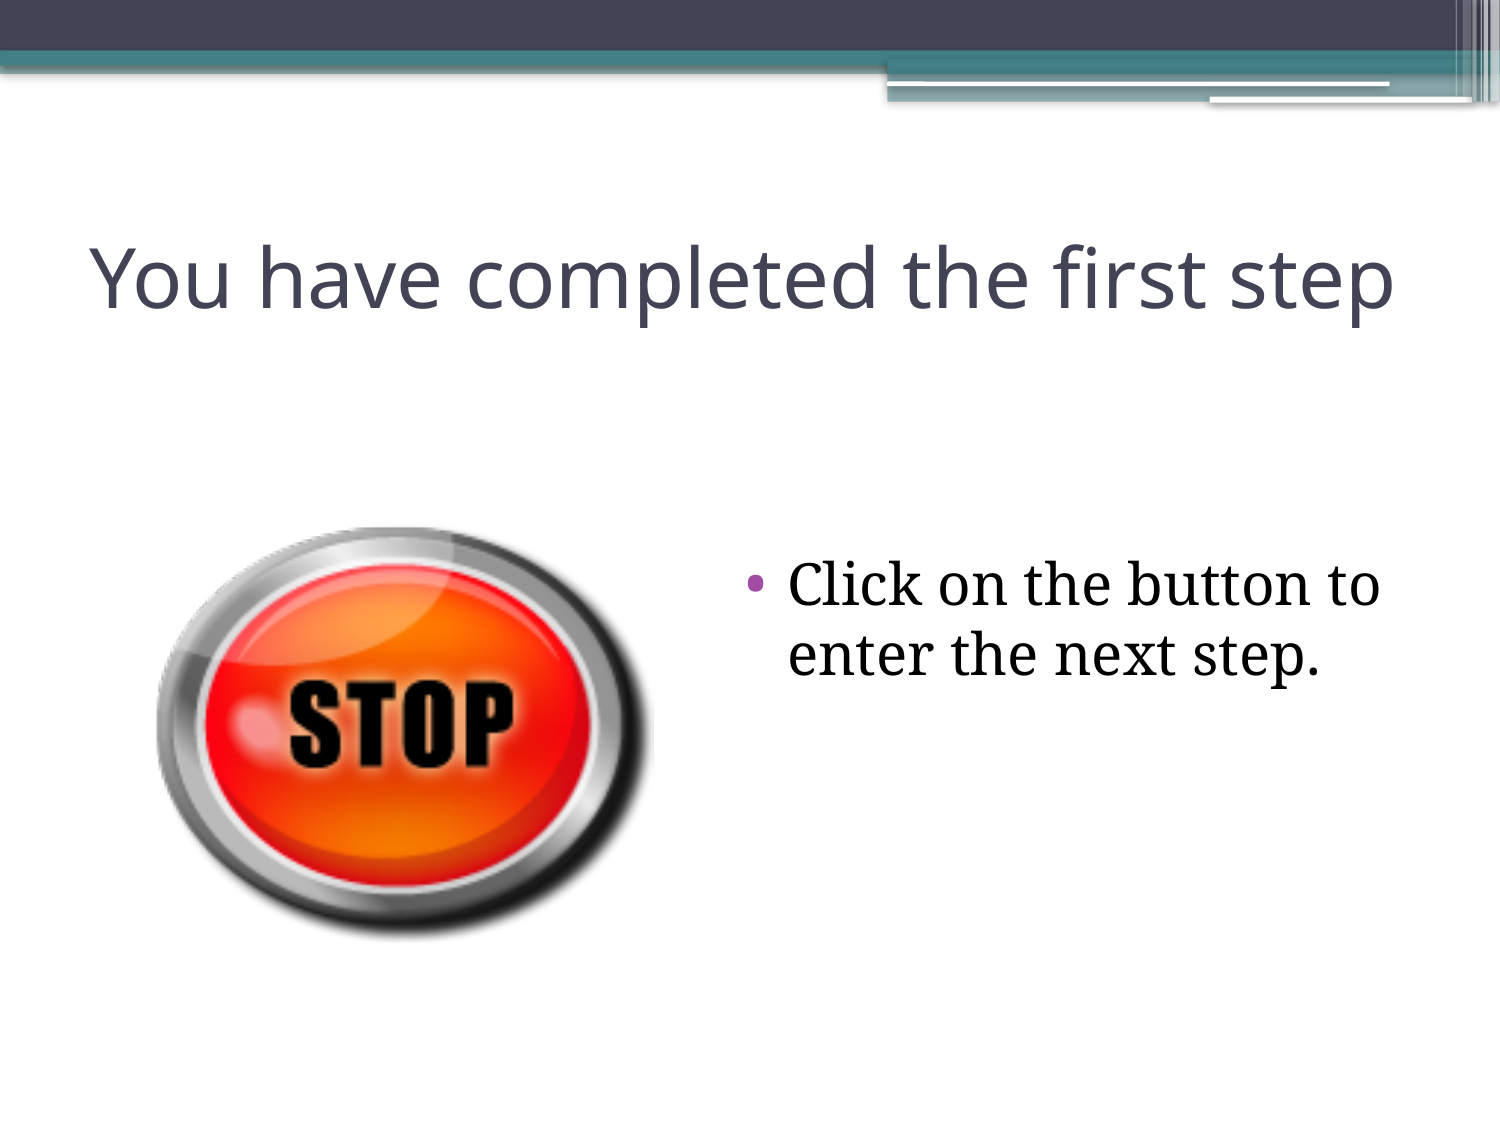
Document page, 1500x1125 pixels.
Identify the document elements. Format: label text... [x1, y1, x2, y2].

text_box Click on the button to enter the next step. [712, 539, 1463, 695]
title You have completed the first step [75, 187, 1425, 363]
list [128, 462, 654, 988]
